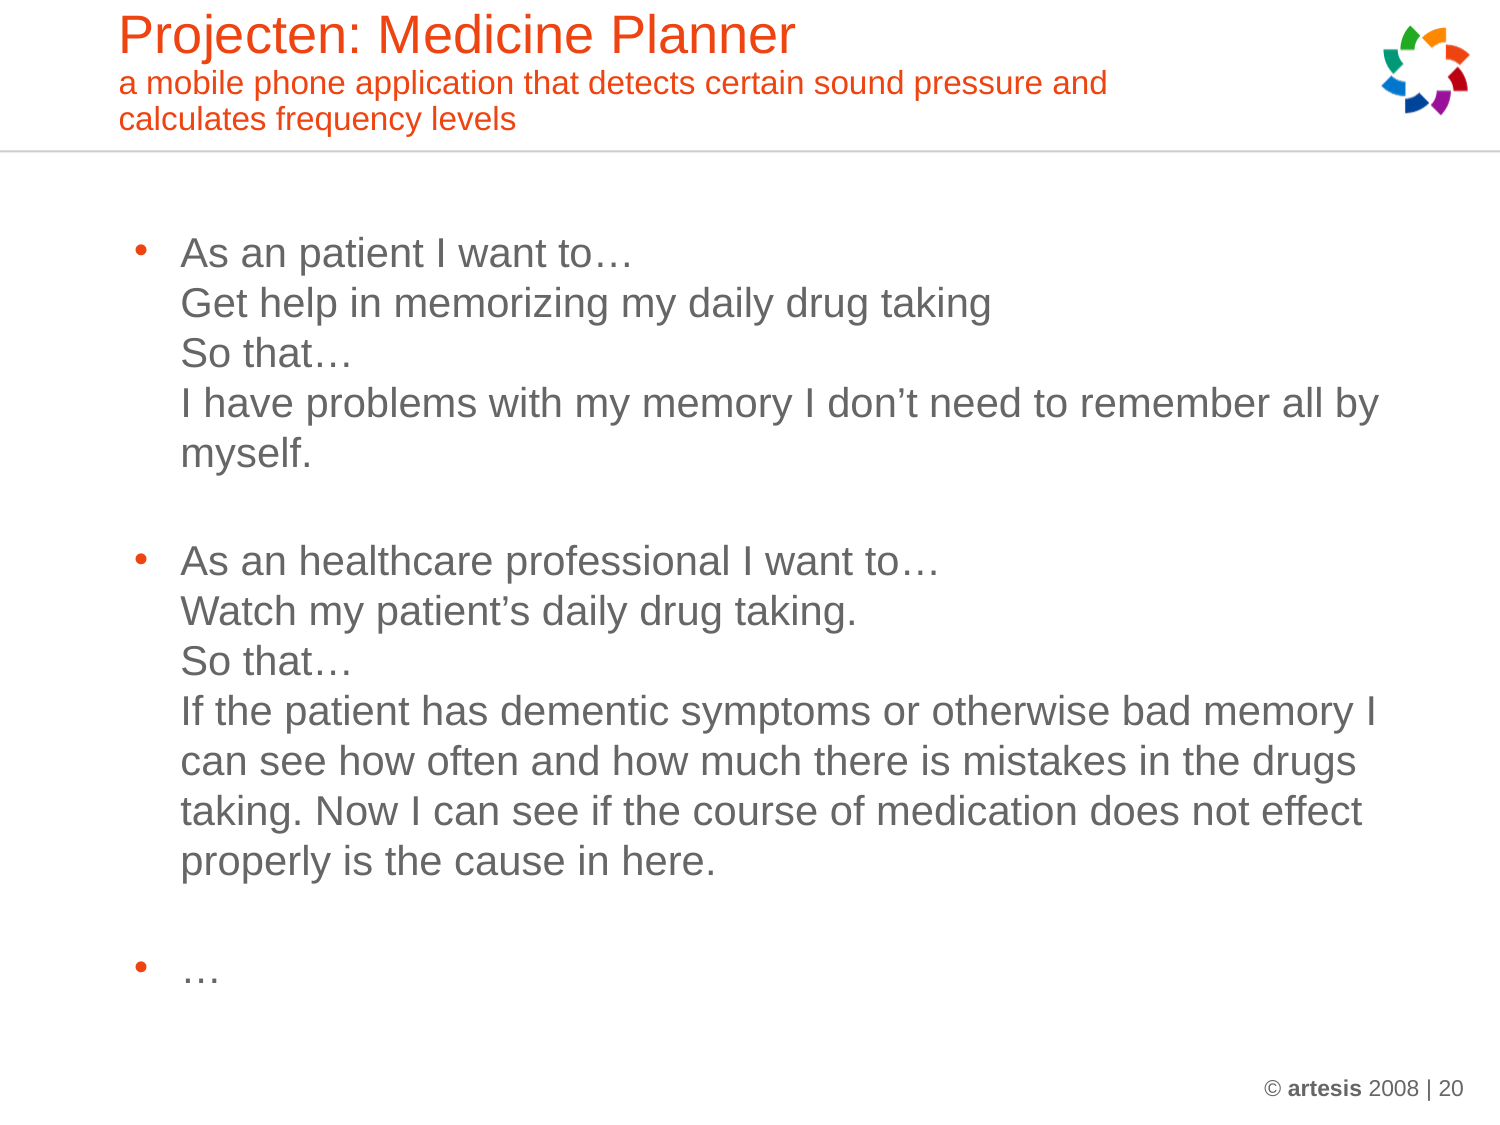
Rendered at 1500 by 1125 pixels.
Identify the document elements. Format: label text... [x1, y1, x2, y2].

text_box As an patient I want to… Get help in memorizing my daily drug taking So that… I have problems with my memory I don’t need to remember all by myself. As an healthcare professional I want to… Watch my patient’s daily drug taking. So that… If the patient has dementic symptoms or otherwise bad memory I can see how often and how much there is mistakes in the drugs taking. Now I can see if the course of medication does not effect properly is the cause in here. … [118, 217, 1466, 1023]
picture [1382, 25, 1473, 118]
slide_number © artesis 2008 | 20 [1068, 1061, 1465, 1113]
title Projecten: Medicine Planner a mobile phone application that detects certain sound pressure and calculates frequency levels [118, 0, 1382, 152]
